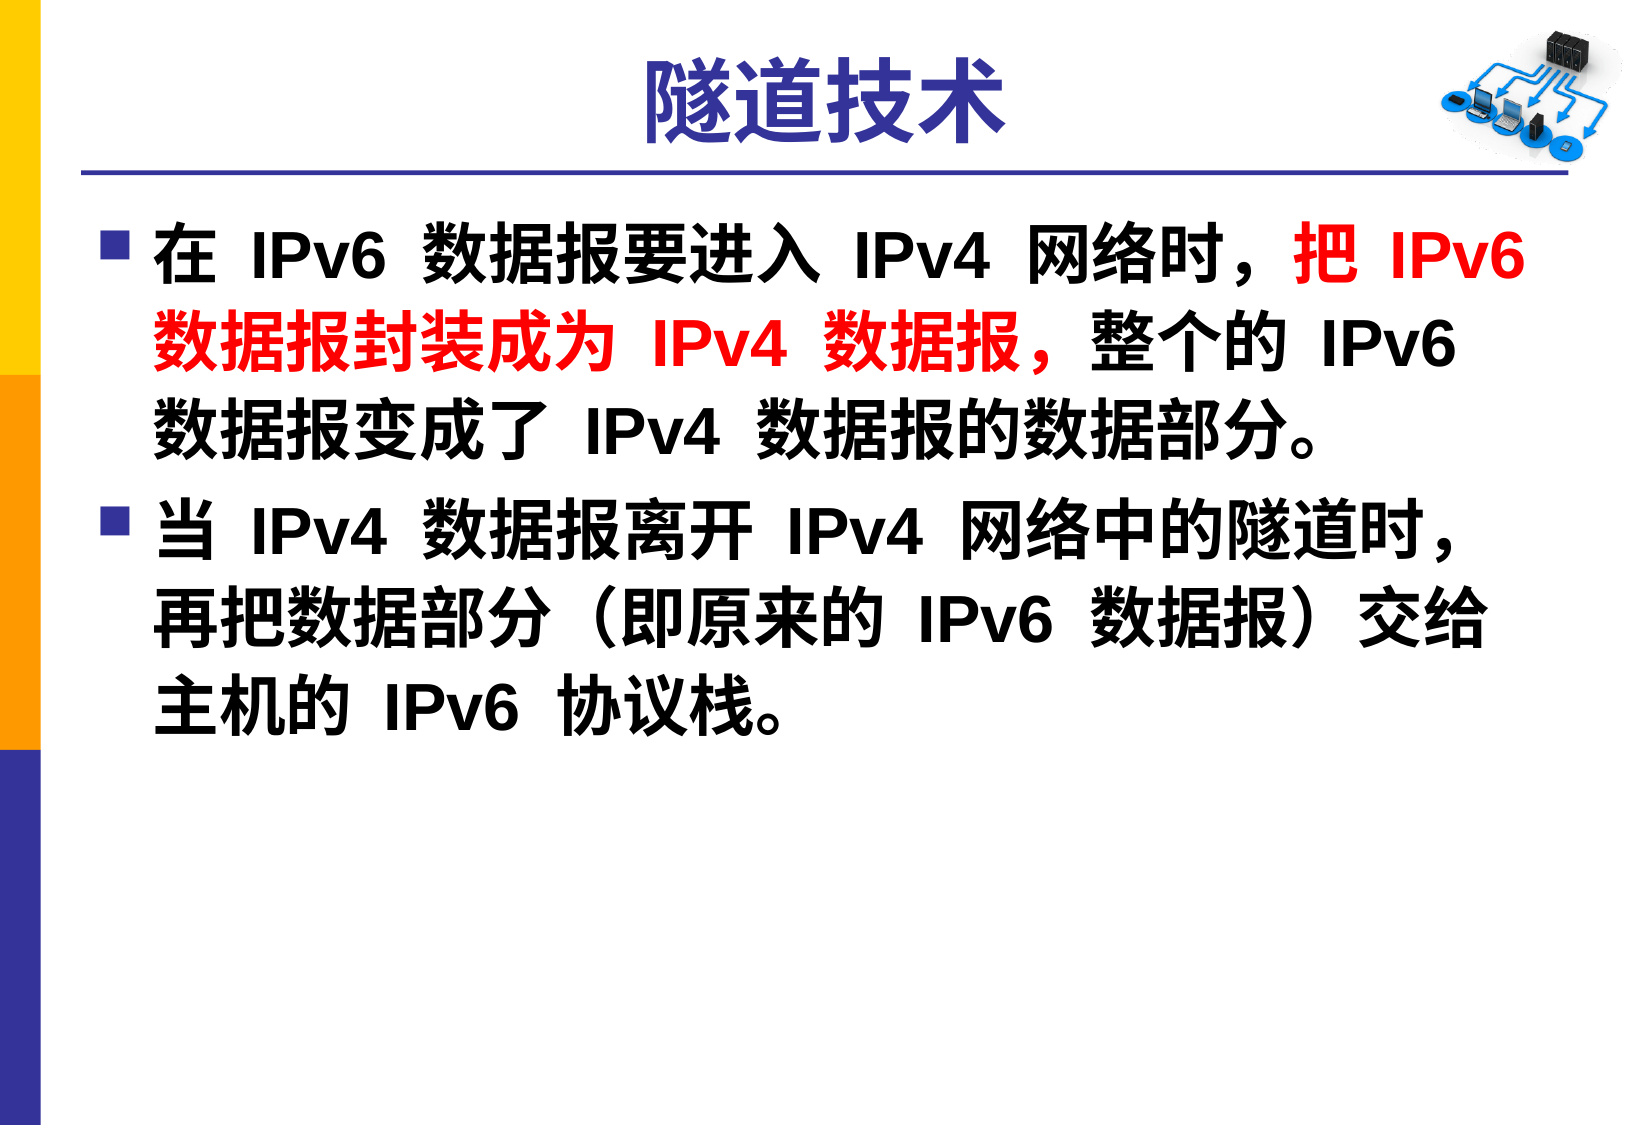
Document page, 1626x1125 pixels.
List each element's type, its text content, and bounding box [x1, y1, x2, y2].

picture [1438, 30, 1624, 165]
list 在 IPv6 数据报要进入 IPv4 网络时，把 IPv6 数据报封装成为 IPv4 数据报，整个的 IPv6 数据报变成了 IPv4 数据报的数据部分。 当 IPv4 数据报离开 IPv4 网络中的隧道时，再把数据部分（即原来的 IPv6 数据报）交给主机的 IPv6 协议栈。 [81, 196, 1569, 1006]
title 隧道技术 [81, 30, 1569, 161]
